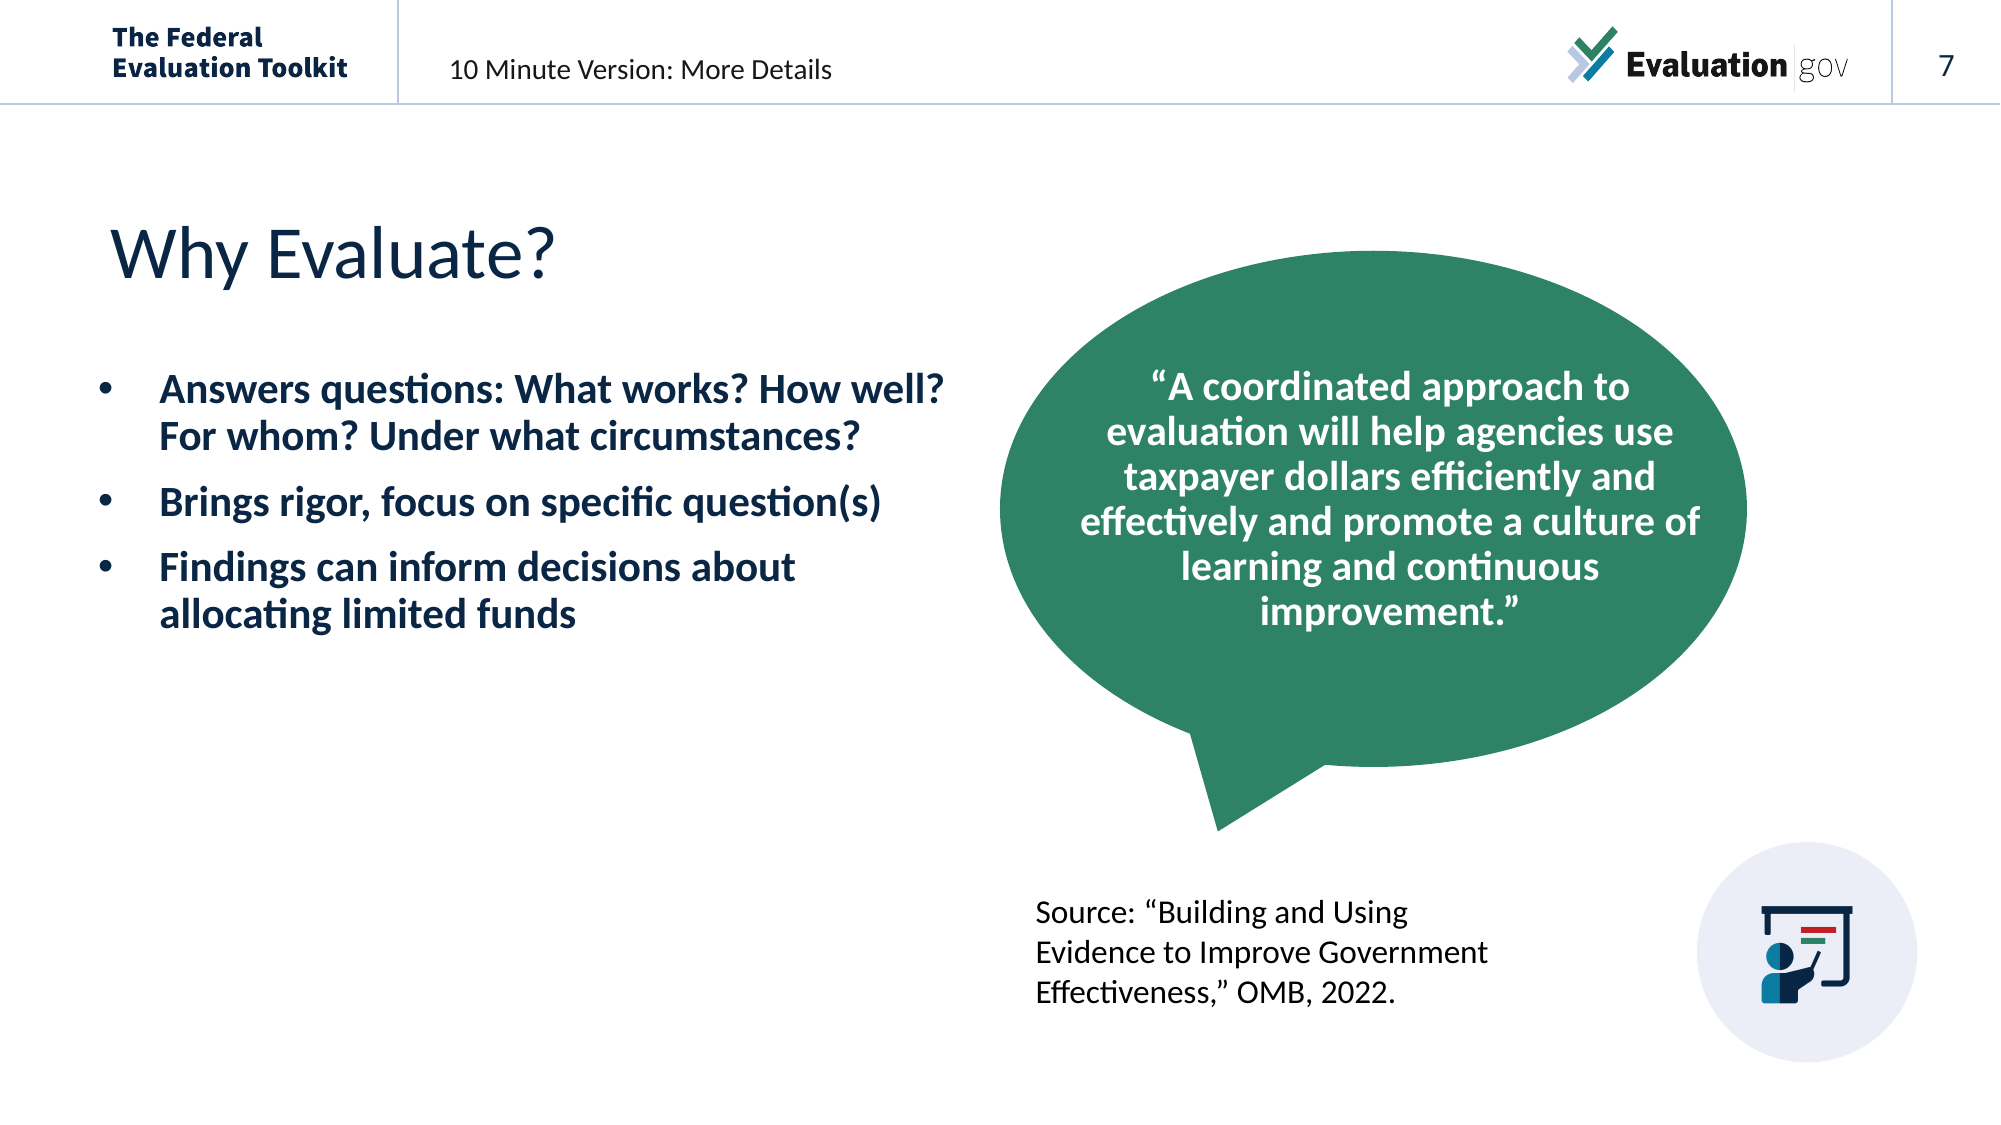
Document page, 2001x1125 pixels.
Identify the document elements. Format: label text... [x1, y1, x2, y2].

text_box [1072, 250, 1675, 356]
text_box “A coordinated approach to evaluation will help agencies use taxpayer dollars efficiently and effectively and promote a culture of learning and continuous improvement.” [1043, 356, 1738, 922]
picture [1554, 24, 1854, 97]
text_box Answers questions: What works? How well? For whom? Under what circumstances? Brings rigor, focus on specific question(s) Findings can inform decisions about allocating limited funds [68, 359, 980, 677]
text_box Source: “Building and Using Evidence to Improve Government Effectiveness,” OMB, 2022. [1020, 882, 1541, 1018]
text_box [1738, 452, 1747, 566]
title Why Evaluate? [110, 139, 761, 358]
text_box [999, 388, 1043, 630]
list 10 Minute Version: More Details [448, 17, 935, 85]
picture [1684, 829, 1931, 1076]
picture [104, 15, 357, 90]
slide_number 7 [1891, 37, 2000, 98]
